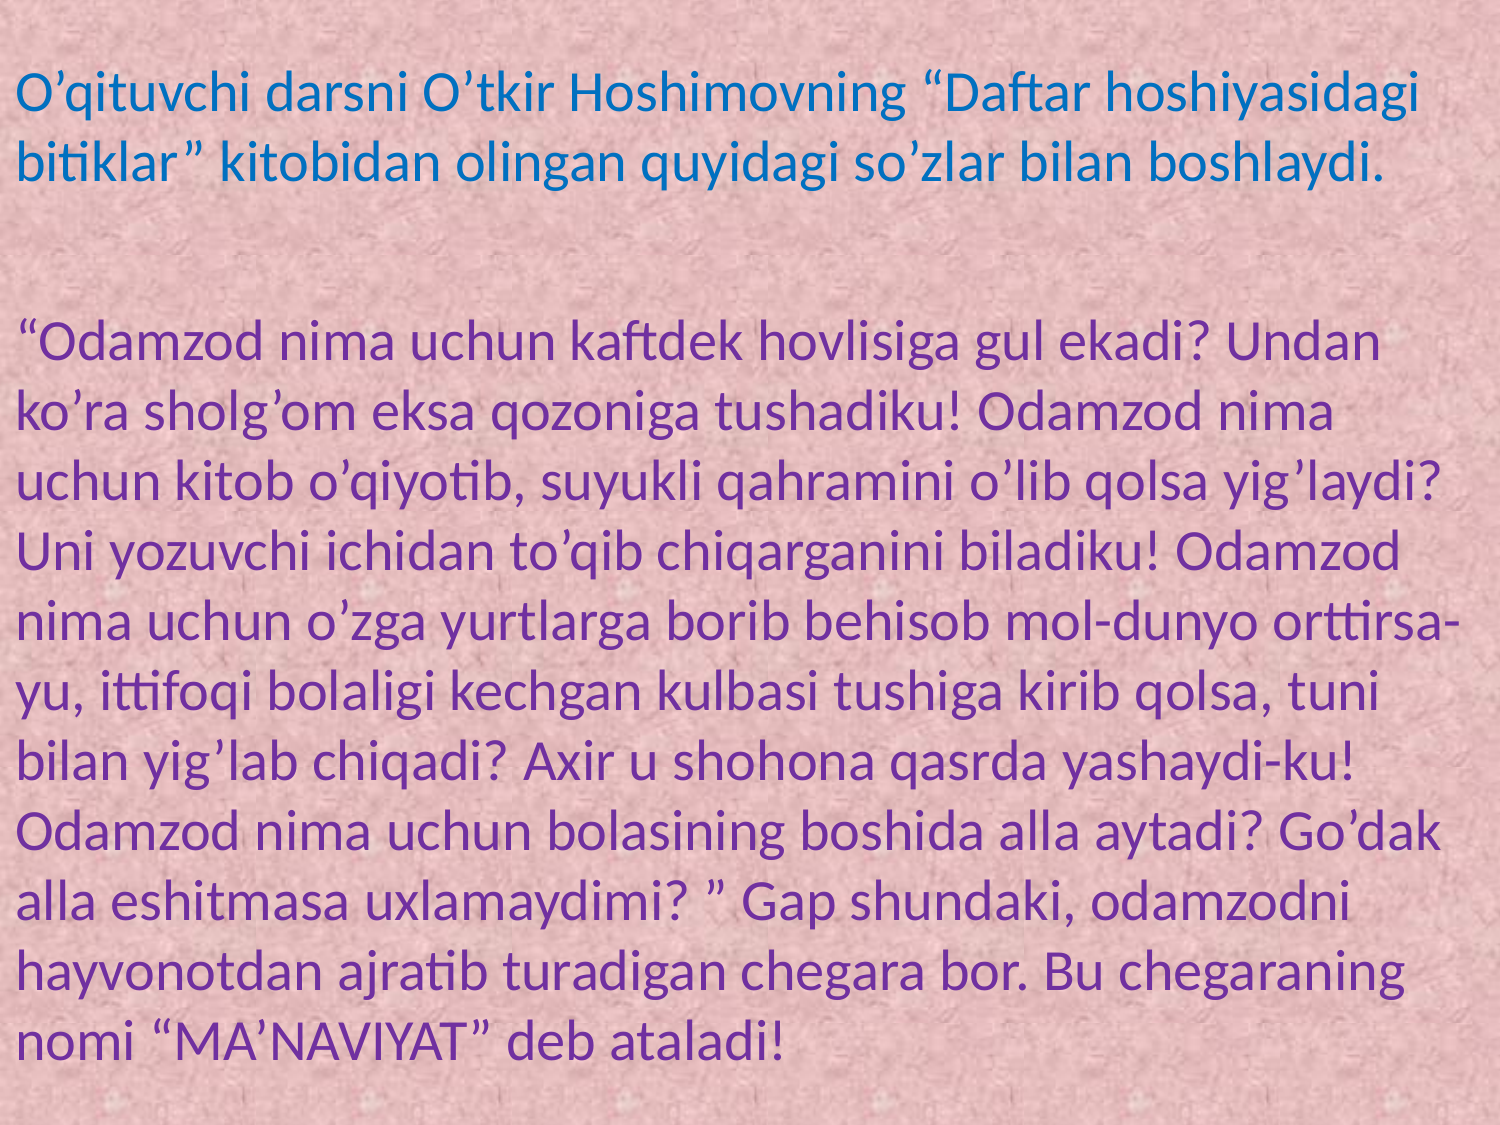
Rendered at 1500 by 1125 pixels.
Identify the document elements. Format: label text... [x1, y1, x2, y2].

title O’qituvchi darsni O’tkir Hoshimovning “Daftar hoshiyasidagi bitiklar” kitobidan olingan quyidagi so’zlar bilan boshlaydi. “Odamzod nima uchun kaftdek hovlisiga gul ekadi? Undan ko’ra sholg’om eksa qozoniga tushadiku! Odamzod nima uchun kitob o’qiyotib, suyukli qahramini o’lib qolsa yig’laydi? Uni yozuvchi ichidan to’qib chiqarganini biladiku! Odamzod nima uchun o’zga yurtlarga borib behisob mol-dunyo orttirsa-yu, ittifoqi bolaligi kechgan kulbasi tushiga kirib qolsa, tuni bilan yig’lab chiqadi? Axir u shohona qasrda yashaydi-ku! Odamzod nima uchun bolasining boshida alla aytadi? Go’dak alla eshitmasa uxlamaydimi? ” Gap shundaki, odamzodni hayvonotdan ajratib turadigan chegara bor. Bu chegaraning nomi “MA’NAVIYAT” deb ataladi! [0, 0, 1500, 1125]
